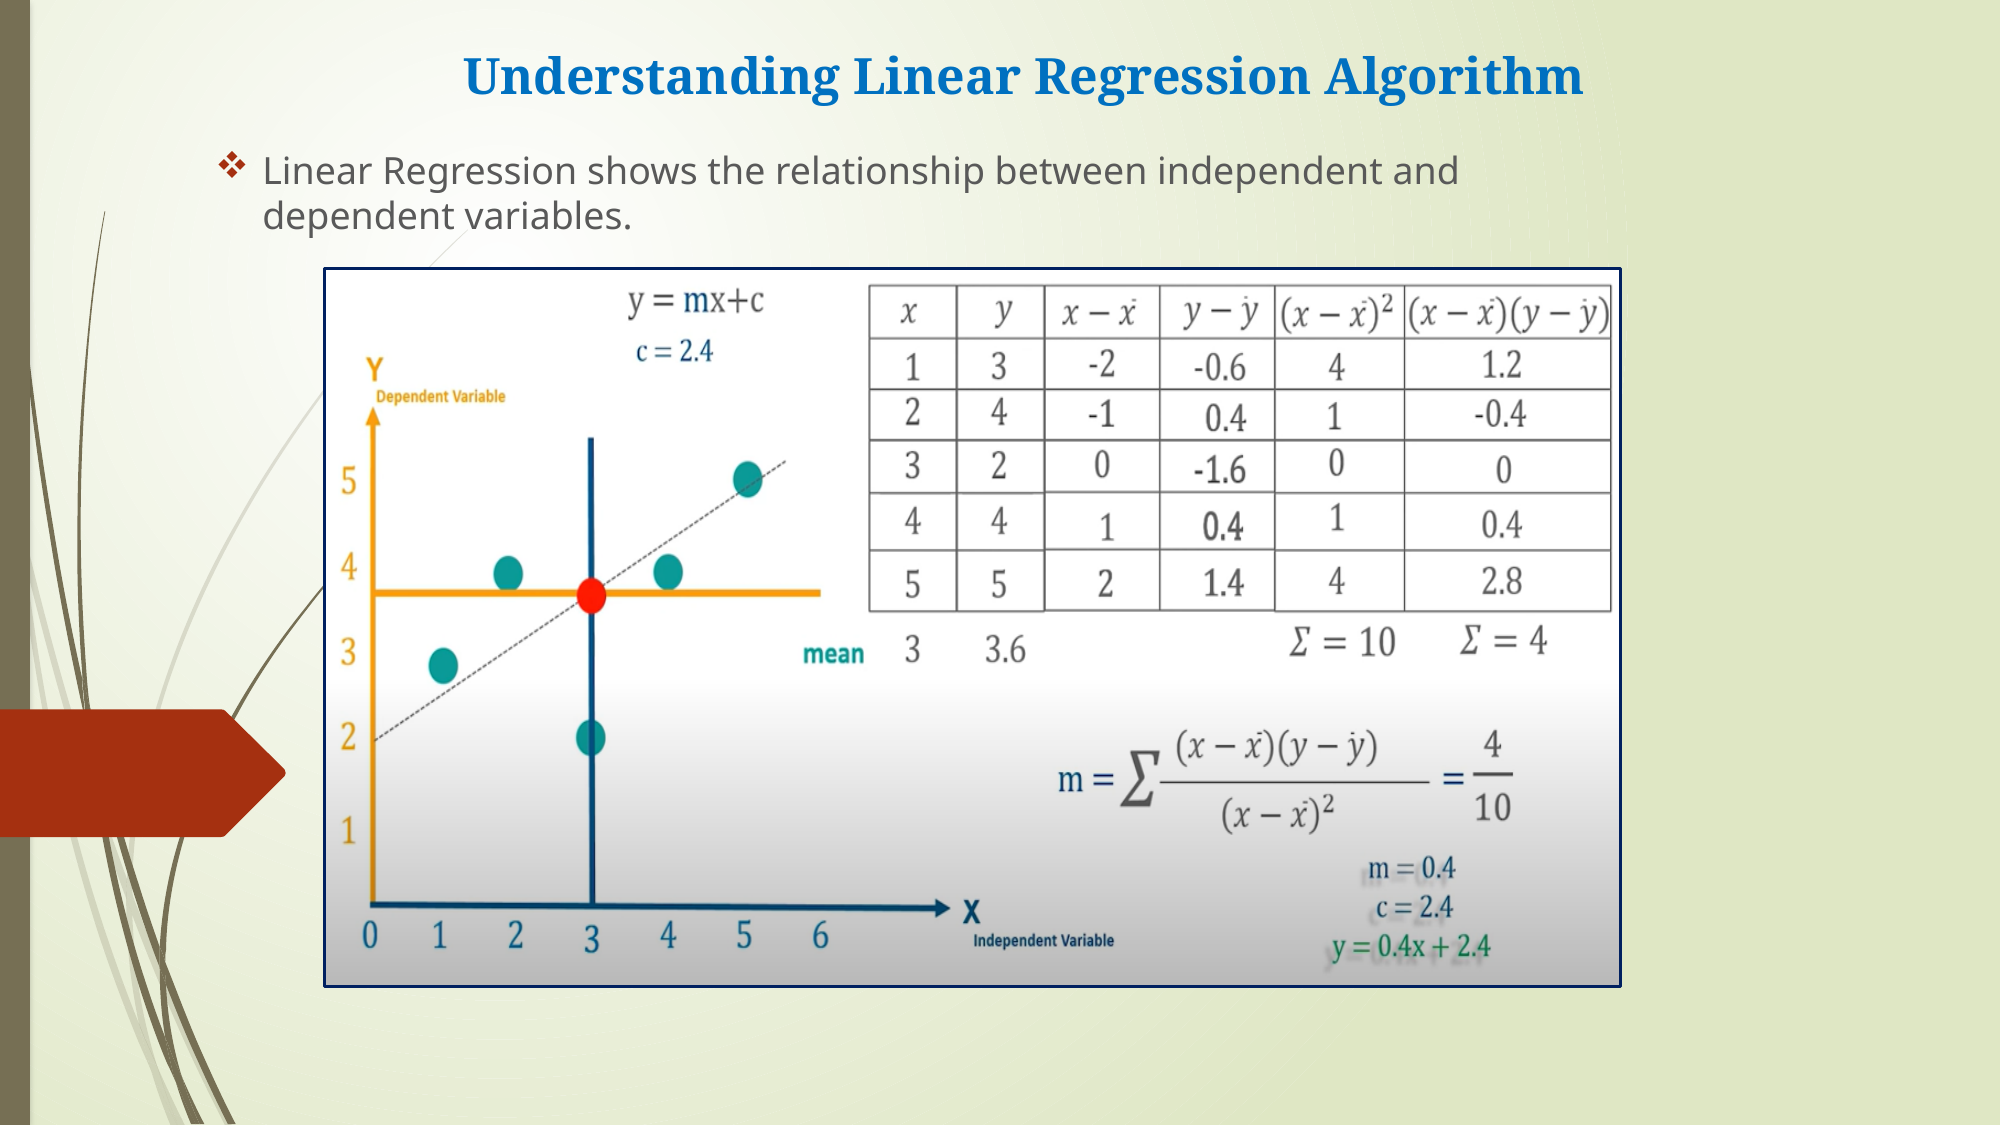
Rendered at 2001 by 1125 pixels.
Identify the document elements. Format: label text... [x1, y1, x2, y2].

title Understanding Linear Regression Algorithm [448, 0, 1911, 112]
subtitle Linear Regression shows the relationship between independent and dependent variables. [200, 139, 1663, 313]
picture [325, 269, 1620, 986]
